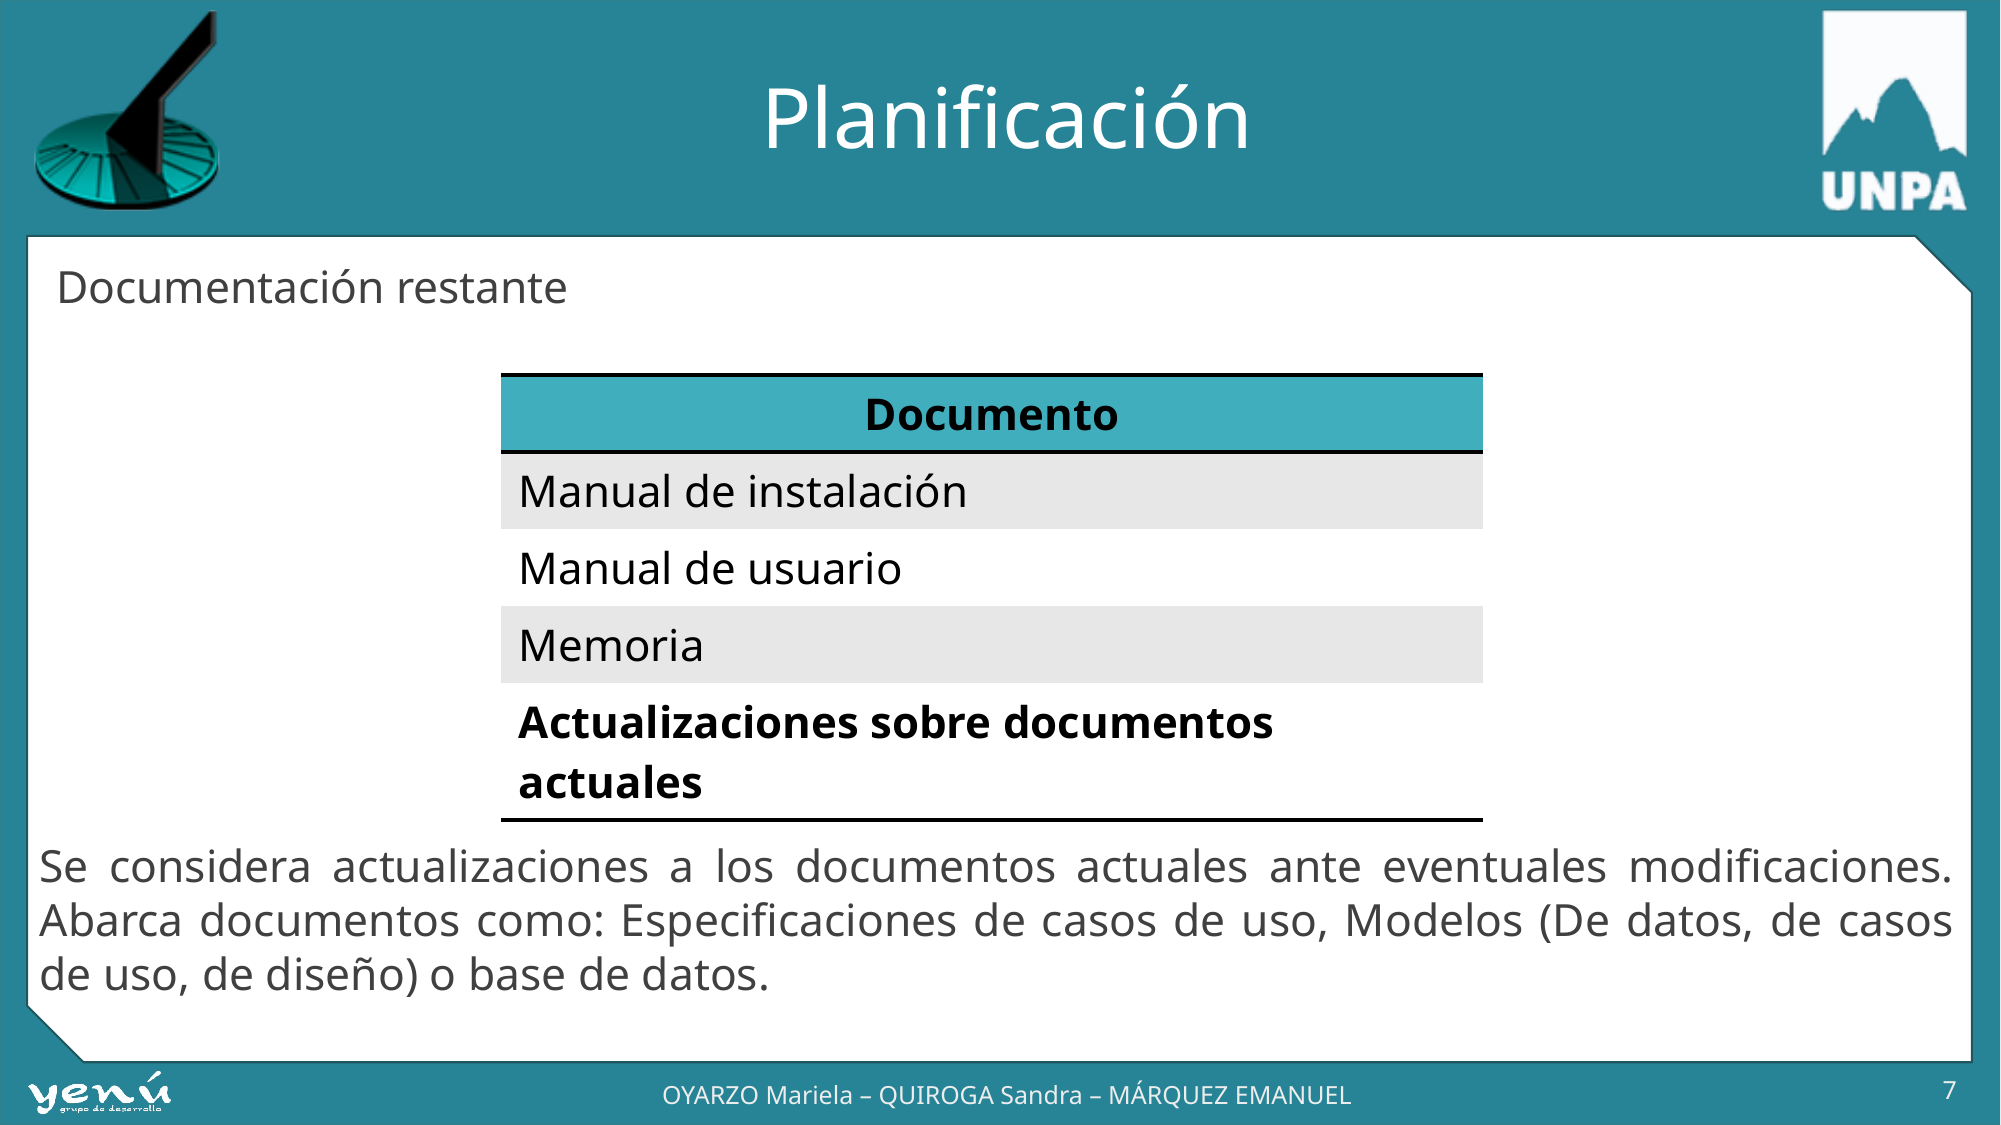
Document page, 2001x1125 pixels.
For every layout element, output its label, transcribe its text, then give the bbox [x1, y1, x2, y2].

table_cell Actualizaciones sobre documentos actuales [501, 683, 1483, 818]
picture [1820, 0, 1972, 224]
picture [27, 5, 236, 215]
footer OYARZO Mariela – QUIROGA Sandra – MÁRQUEZ EMANUEL [501, 1066, 1514, 1125]
table_header Documento [501, 377, 1483, 450]
text_box Documentación restante [41, 258, 689, 347]
picture [27, 1053, 172, 1125]
title Planificación [401, 12, 1614, 230]
table_cell Manual de instalación [501, 454, 1483, 529]
slide_number 7 [1689, 1062, 1972, 1121]
table_cell Manual de usuario [501, 529, 1483, 606]
text_box Se considera actualizaciones a los documentos actuales ante eventuales modificaciones. Abarca documentos como: Especificaciones de casos de uso, Modelos (De datos, de casos de uso, de diseño) o base de datos. [24, 831, 1972, 1010]
table_cell Memoria [501, 606, 1483, 683]
